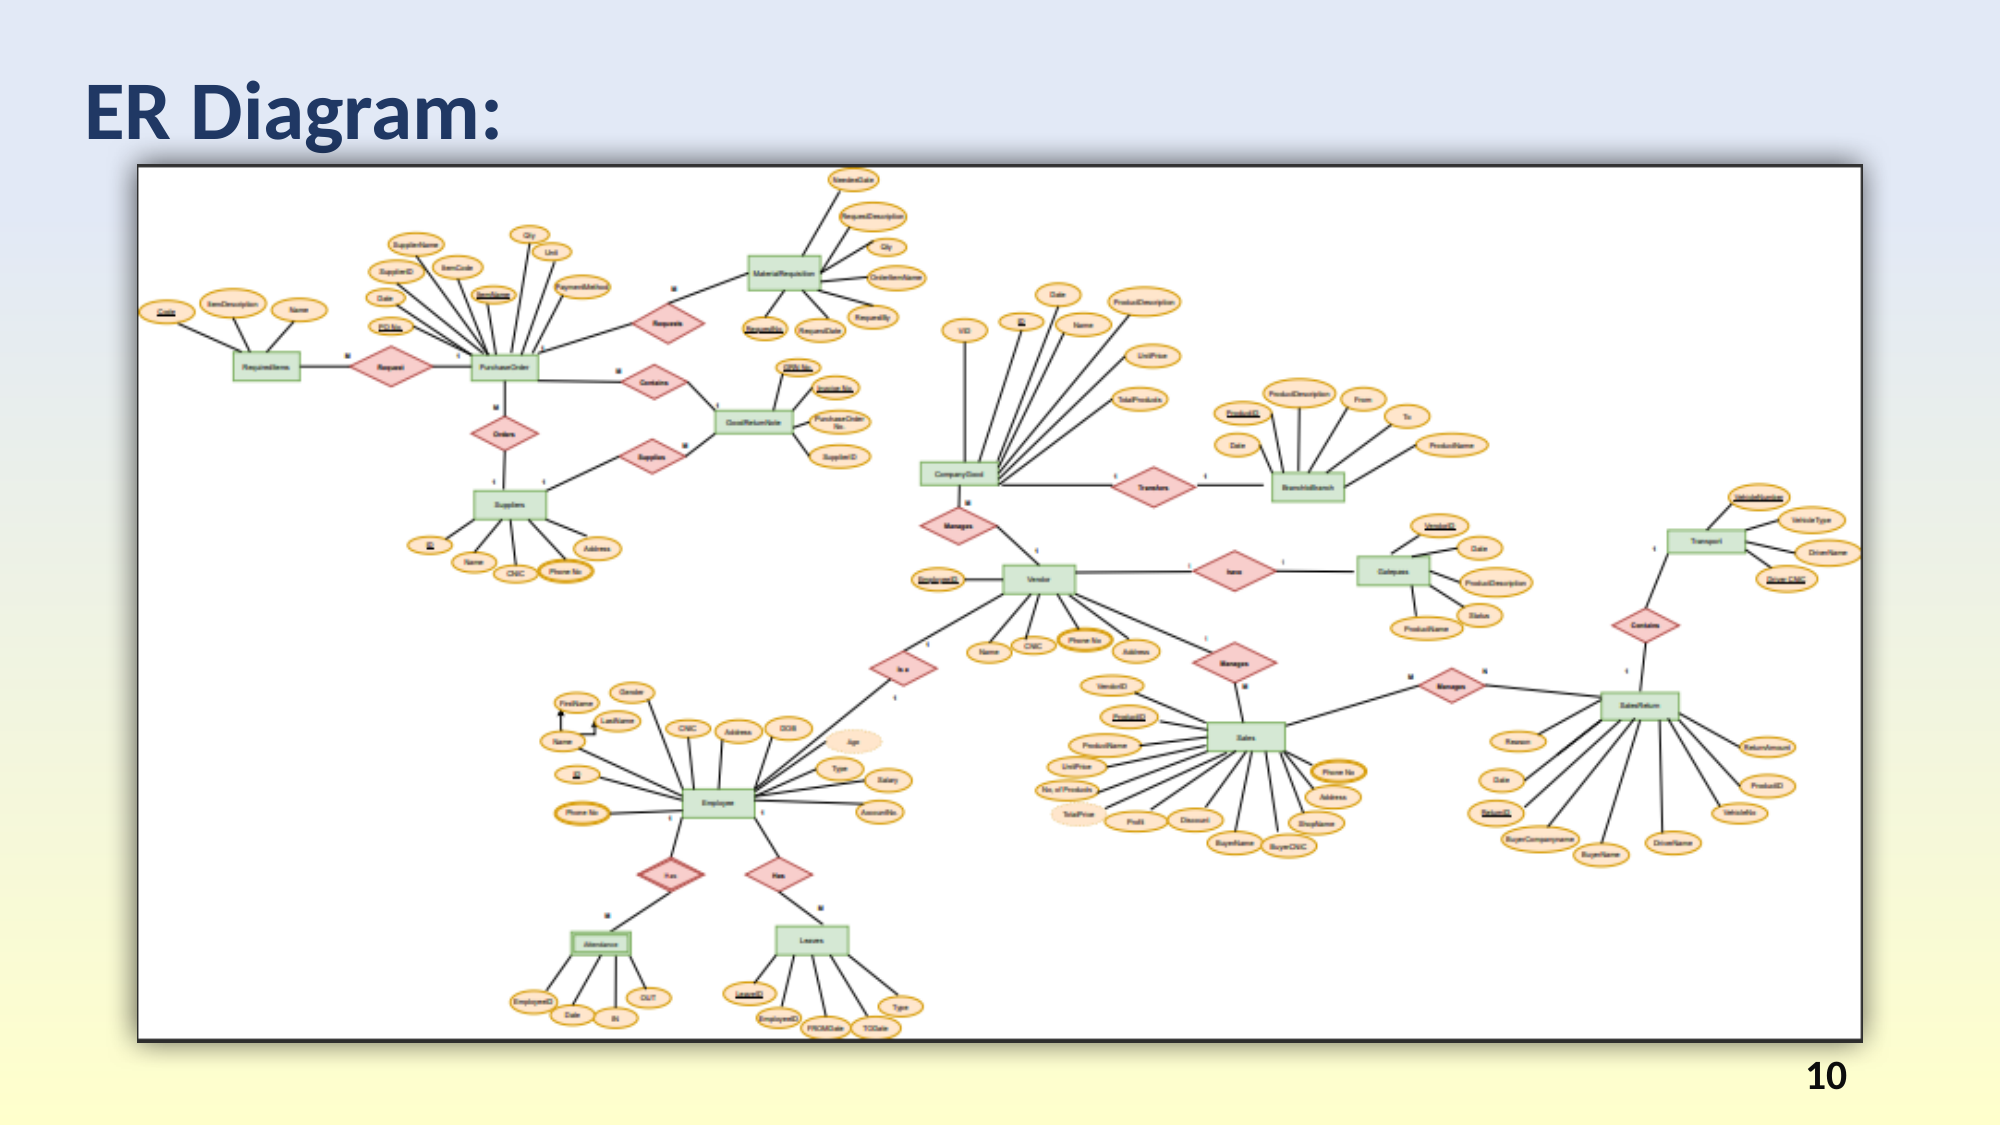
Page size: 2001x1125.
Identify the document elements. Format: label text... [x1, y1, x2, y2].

text_box ER Diagram: [69, 48, 1180, 164]
picture [137, 164, 1863, 1043]
slide_number 10 [1412, 1060, 1863, 1103]
